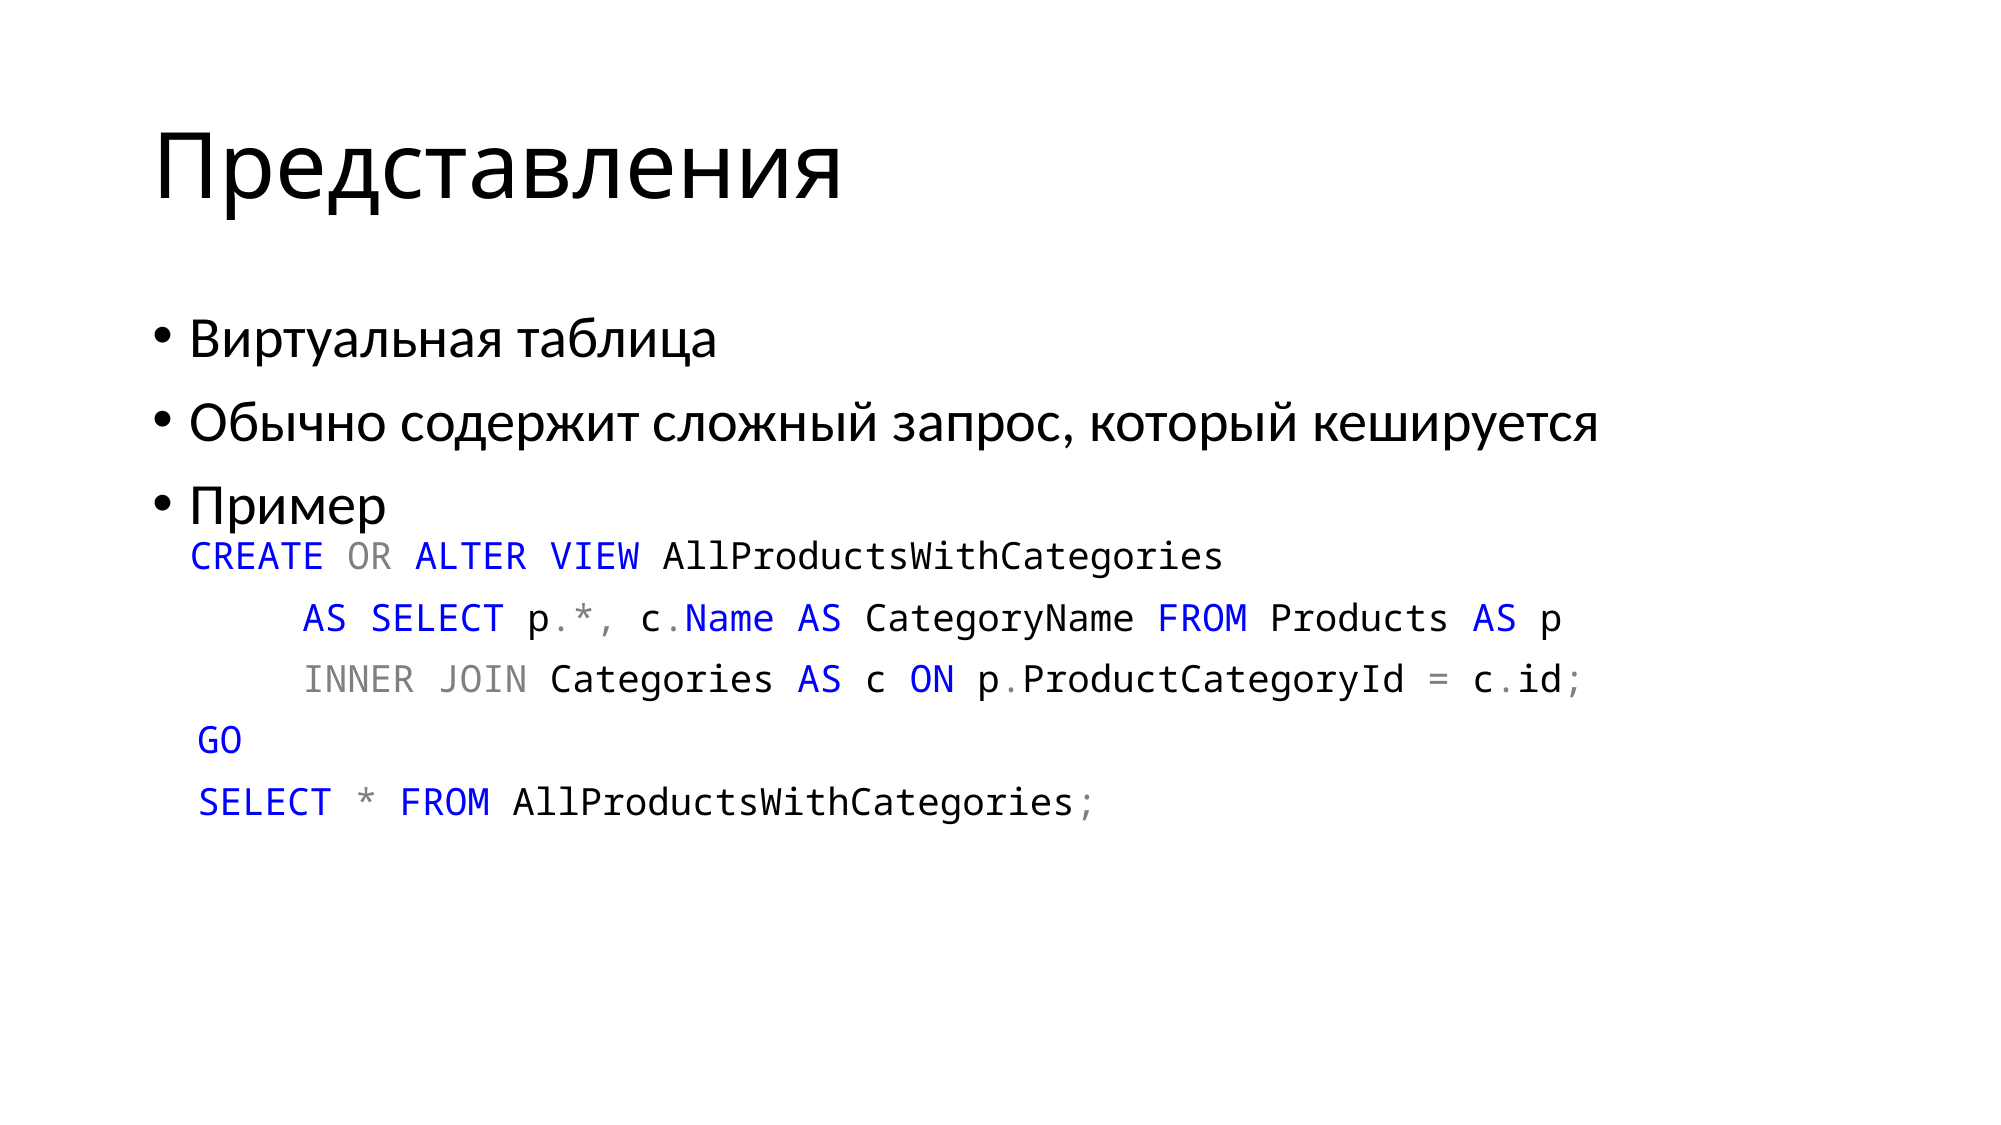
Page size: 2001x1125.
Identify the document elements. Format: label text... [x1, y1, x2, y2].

title Представления [137, 59, 1863, 278]
list Виртуальная таблица Обычно содержит сложный запрос, который кешируется Пример CREATE OR ALTER VIEW AllProductsWithCategories AS SELECT p.*, c.Name AS CategoryName FROM Products AS p INNER JOIN Categories AS c ON p.ProductCategoryId = c.id; GO SELECT * FROM AllProductsWithCategories; [137, 299, 1863, 1014]
